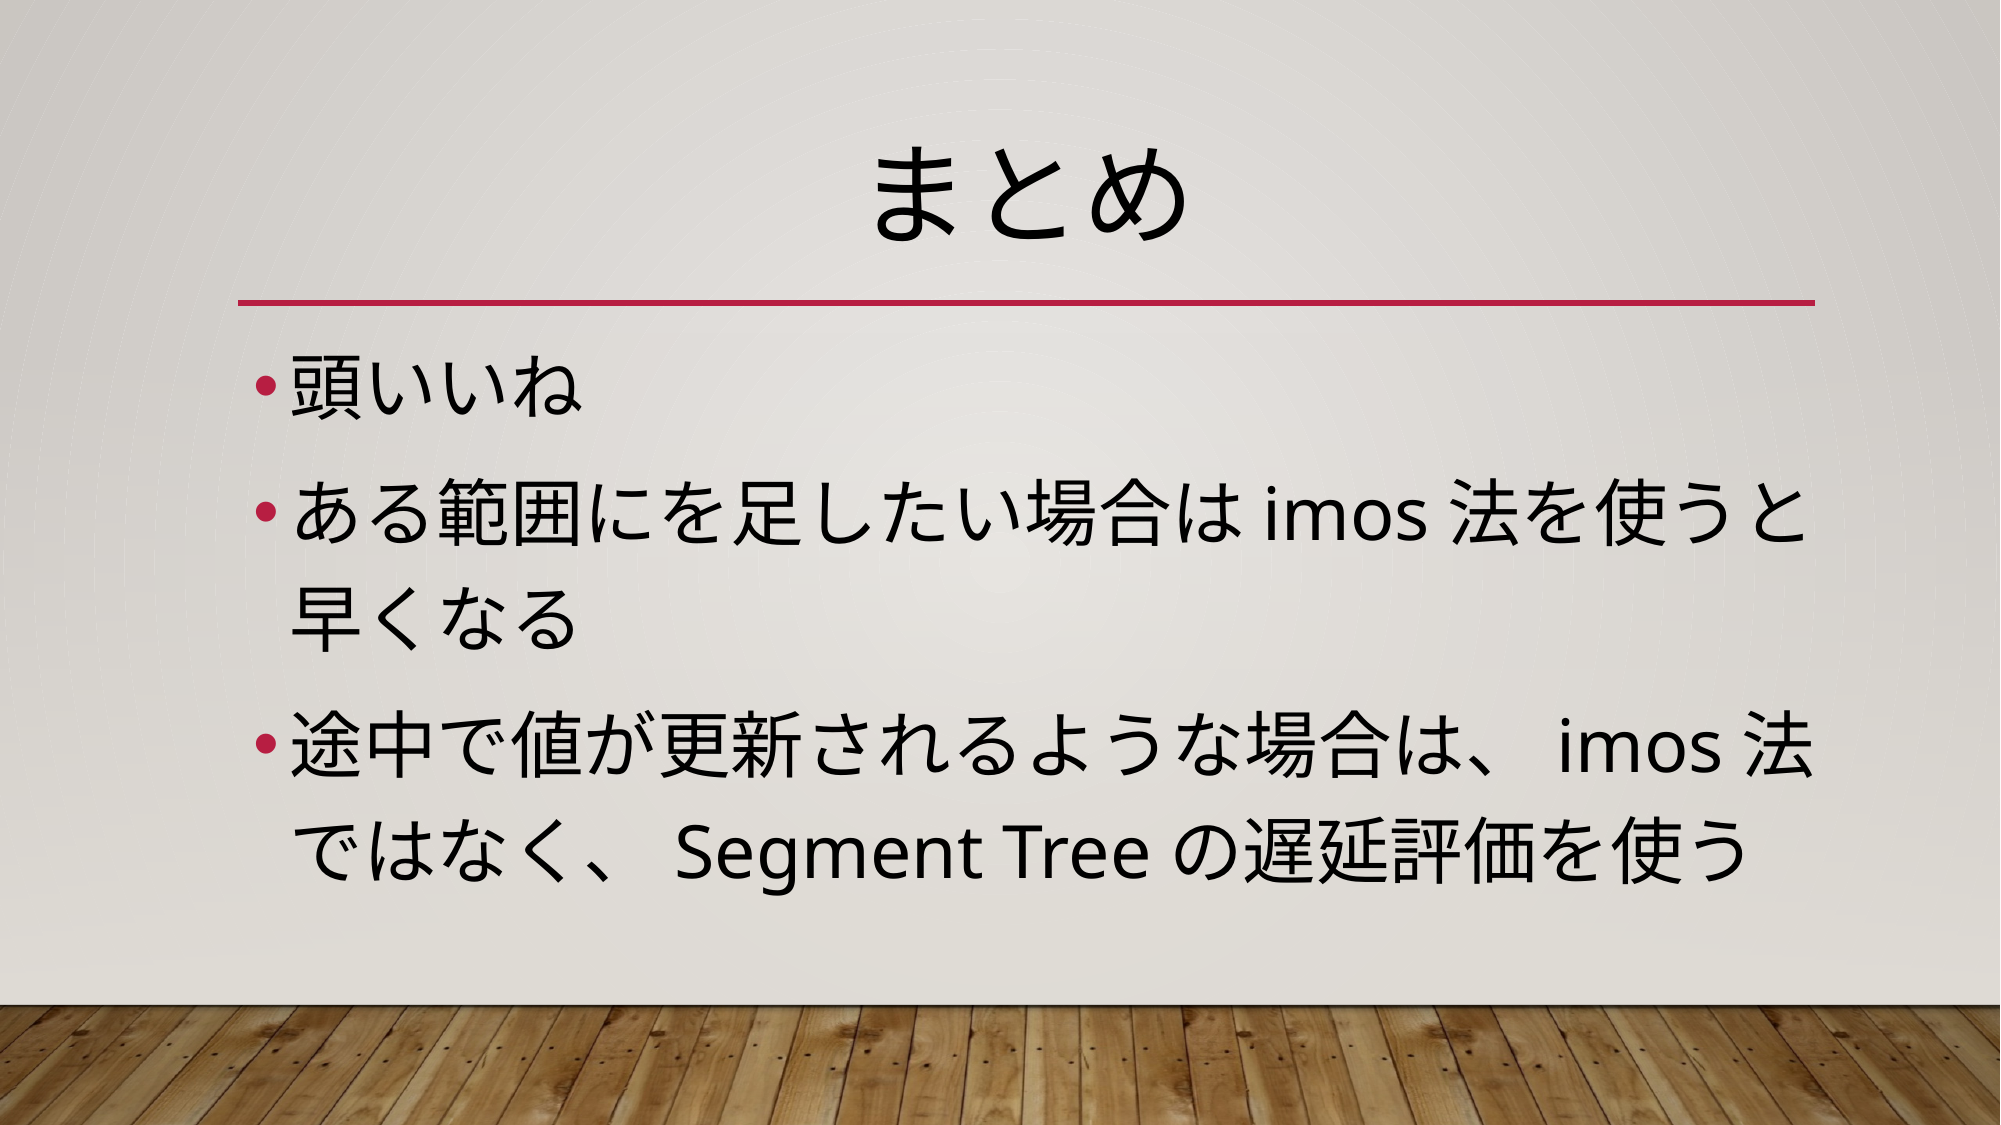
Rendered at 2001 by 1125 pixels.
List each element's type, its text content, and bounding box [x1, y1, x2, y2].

picture [0, 1005, 2000, 1125]
title まとめ [238, 131, 1814, 305]
